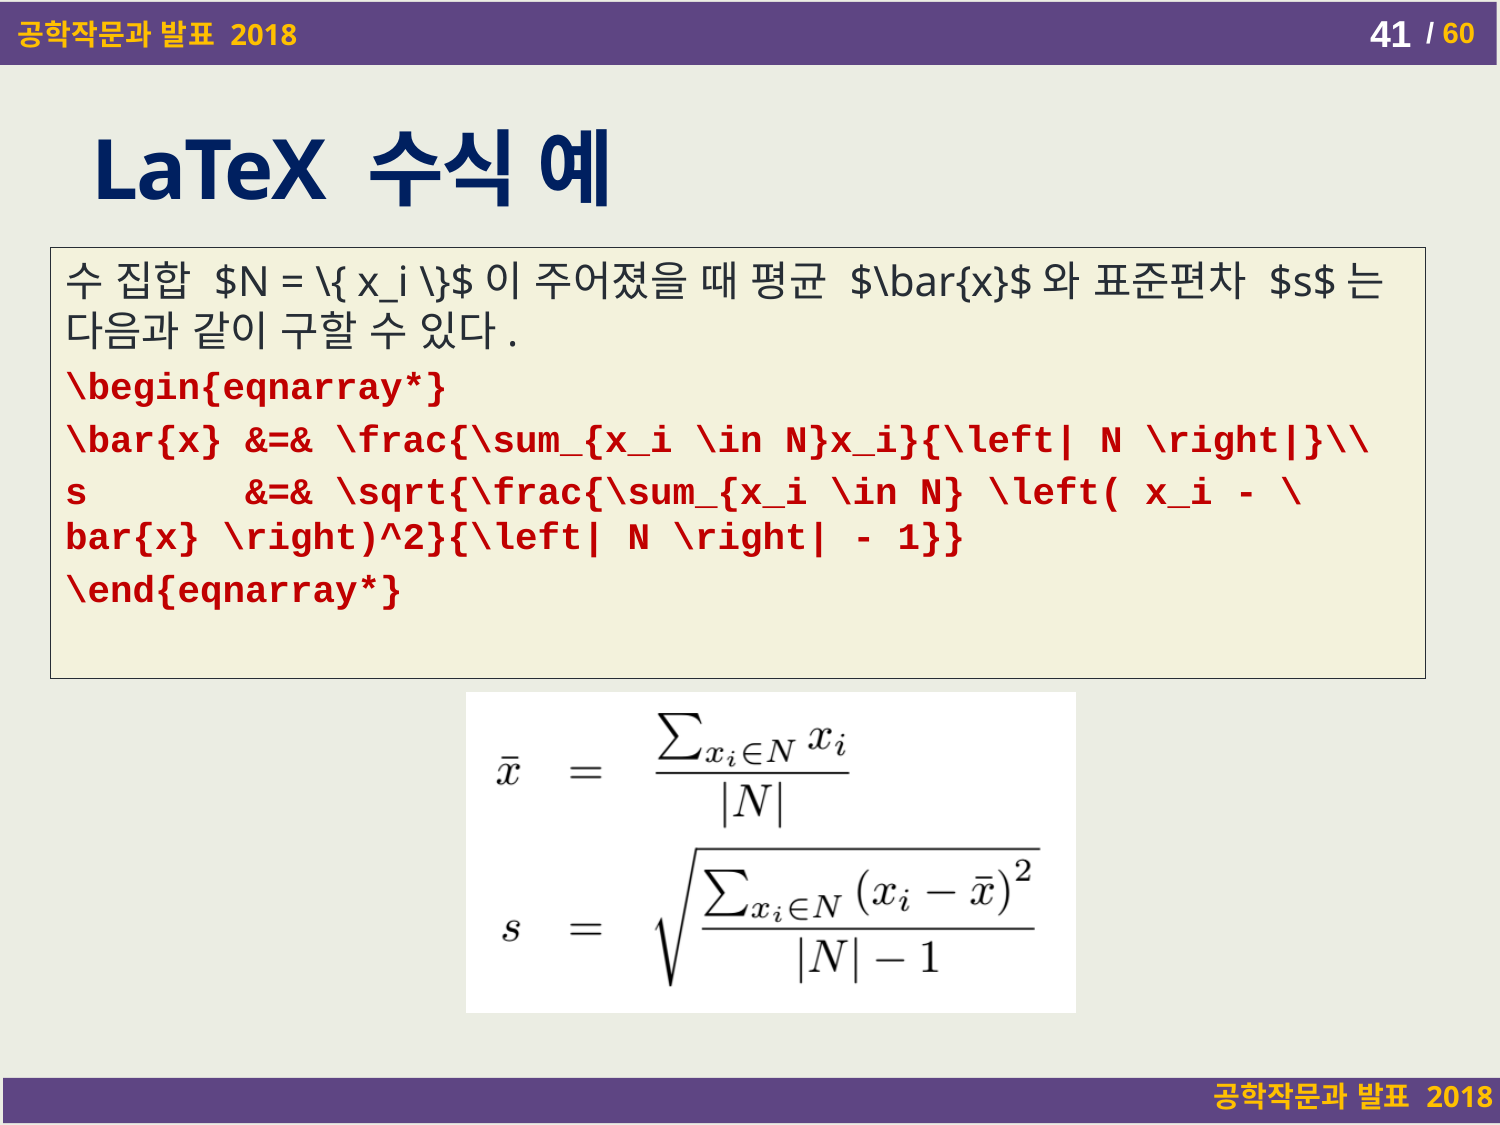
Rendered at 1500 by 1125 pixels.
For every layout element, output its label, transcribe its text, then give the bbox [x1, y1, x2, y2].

list 수 집합 $N = \{ x_i \}$이 주어졌을 때 평균 $\bar{x}$와 표준편차 $s$는 다음과 같이 구할 수 있다. \begin{eqnarray*} \bar{x} &=& \frac{\sum_{x_i \in N}x_i}{\left| N \right|}\\ s &=& \sqrt{\frac{\sum_{x_i \in N} \left( x_i - \bar{x} \right)^2}{\left| N \right| - 1}} \end{eqnarray*} [50, 247, 1426, 679]
picture [466, 692, 1076, 1013]
title LaTeX 수식 예 [76, 84, 1427, 247]
slide_number 41 [1336, 5, 1427, 60]
